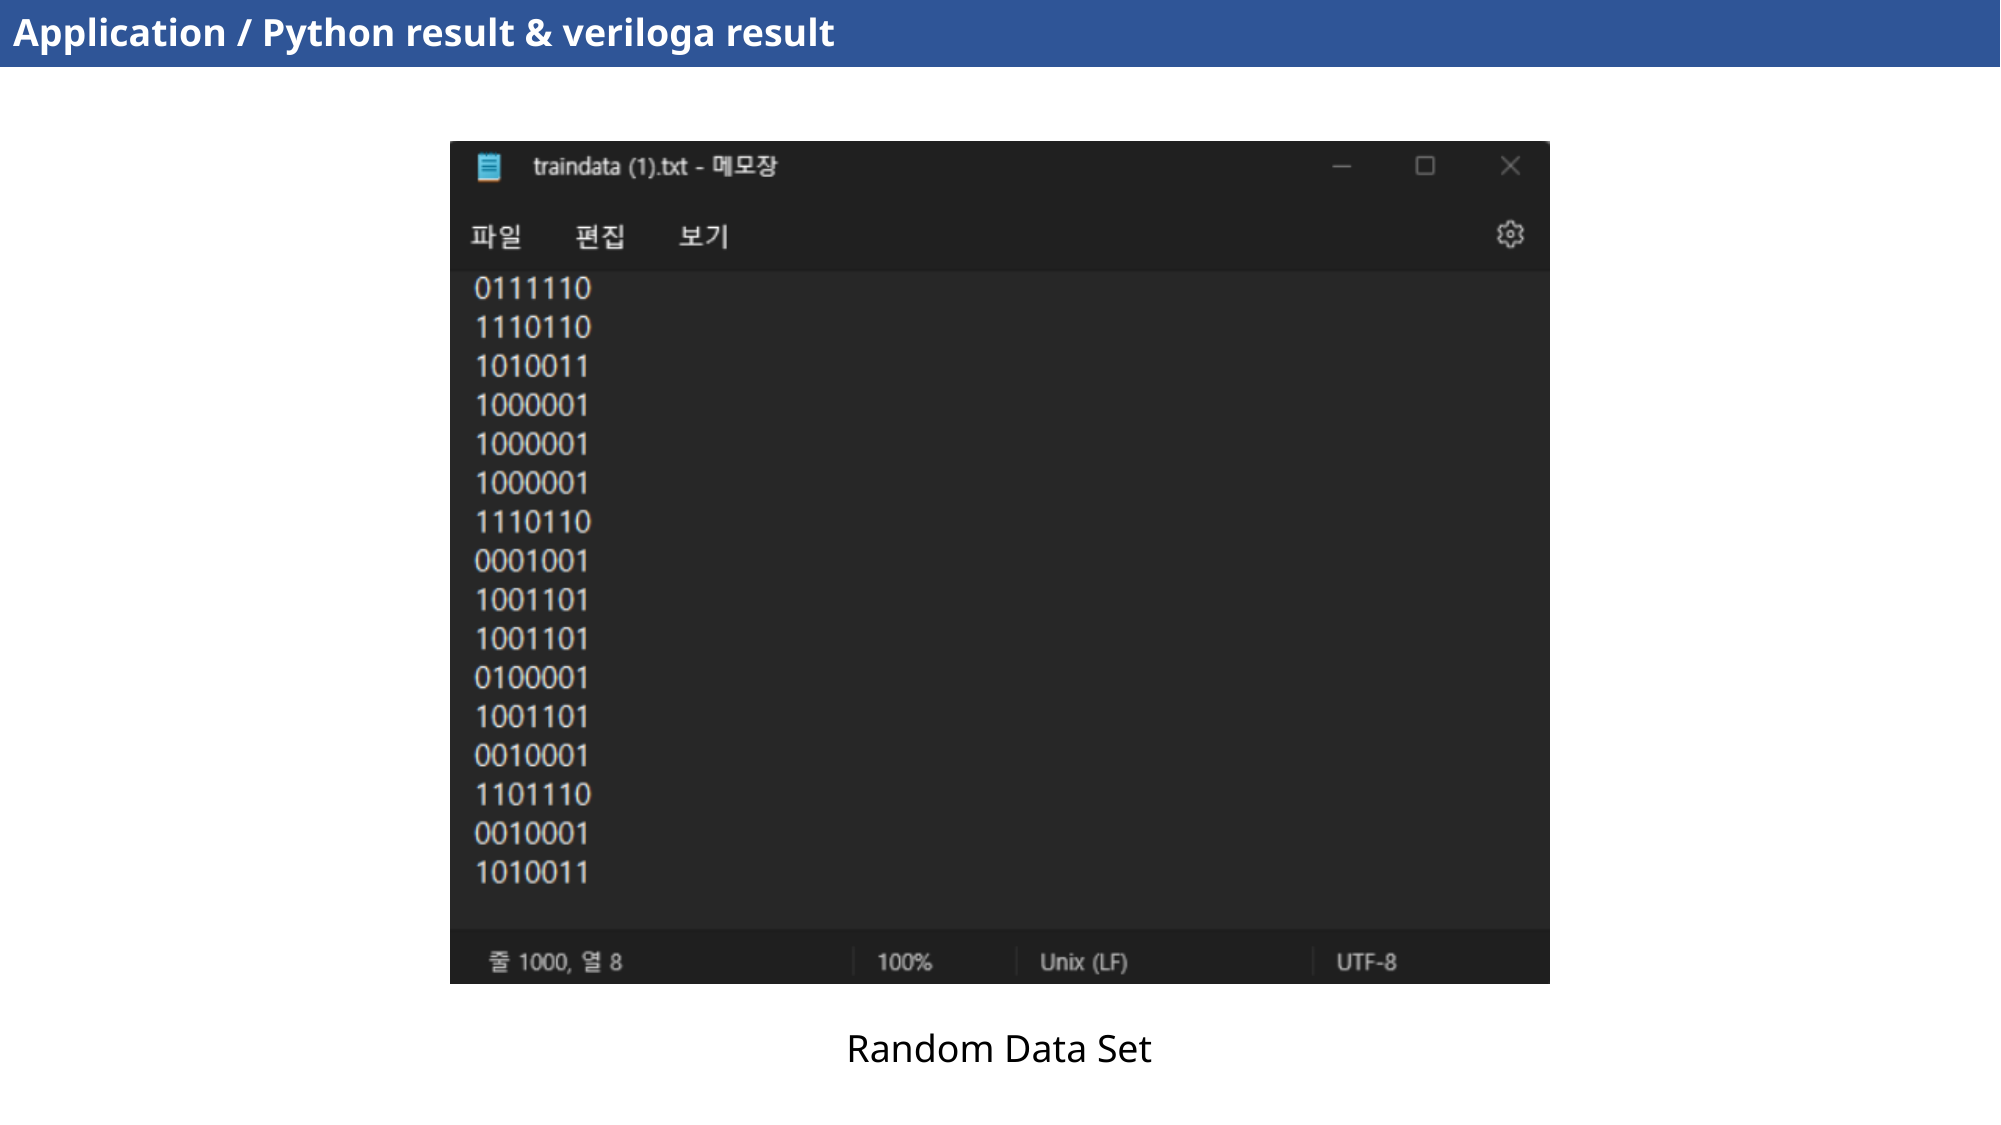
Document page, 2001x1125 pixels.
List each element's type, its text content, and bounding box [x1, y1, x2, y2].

text_box Random Data Set [831, 1017, 1169, 1078]
text_box Application / Python result & veriloga result [0, 1, 851, 62]
picture [450, 141, 1550, 984]
text_box [0, 0, 2000, 67]
